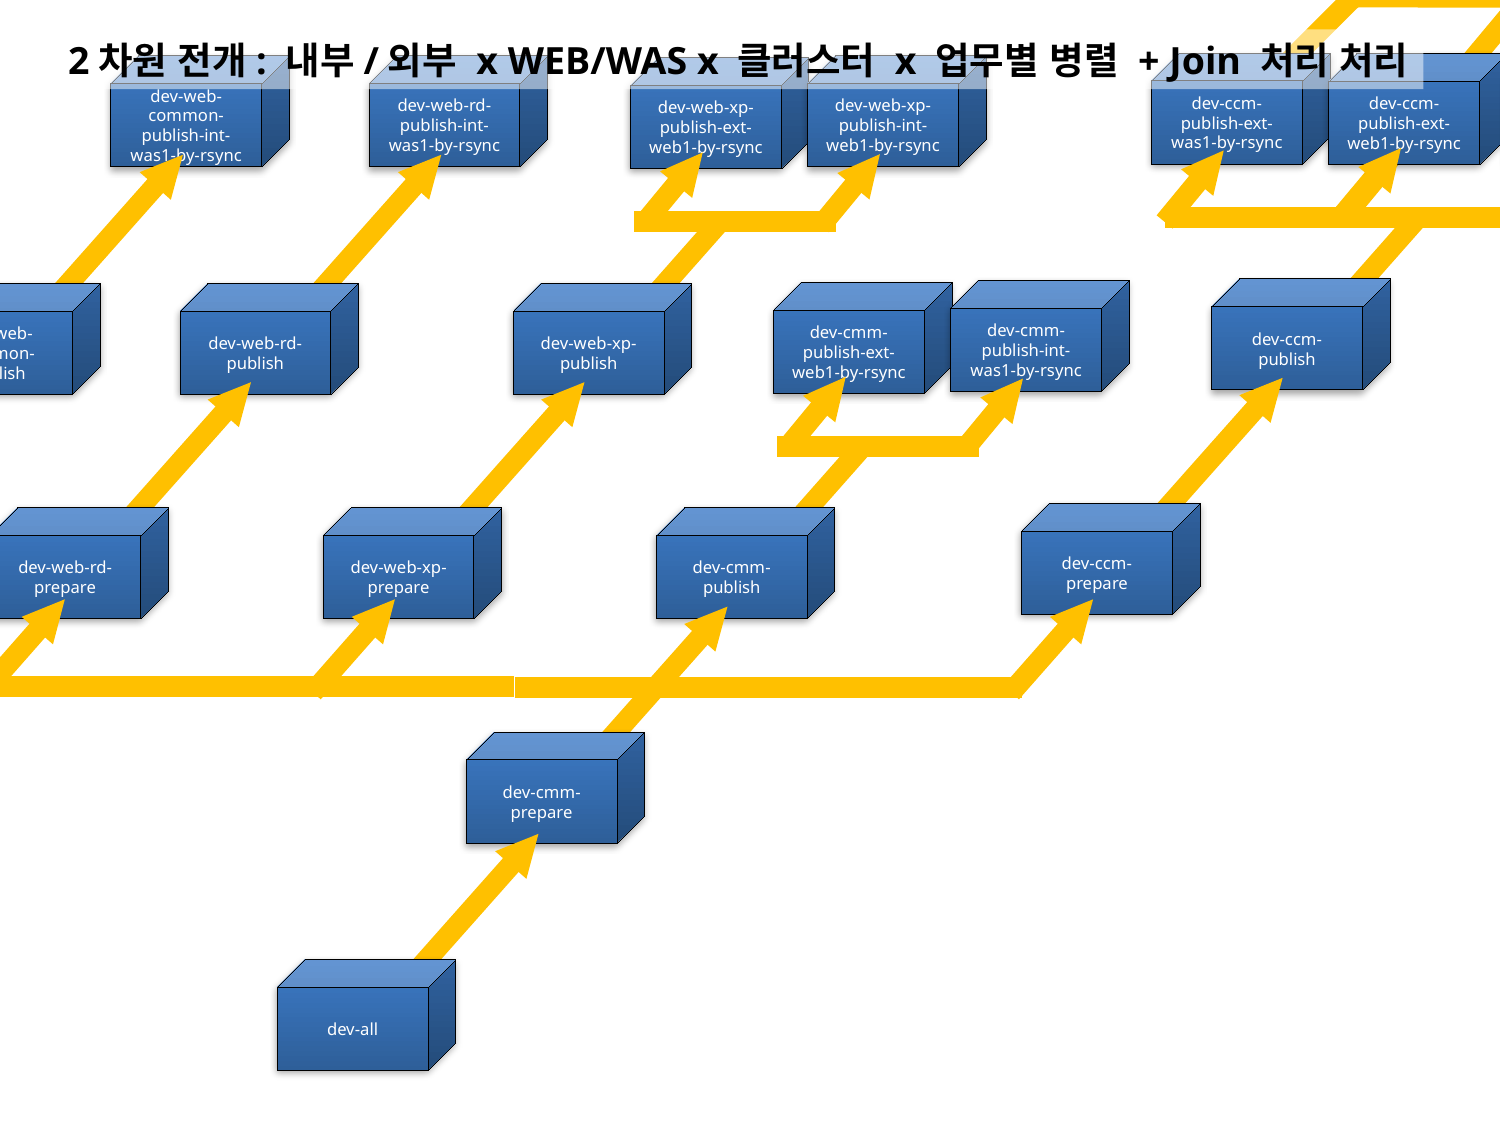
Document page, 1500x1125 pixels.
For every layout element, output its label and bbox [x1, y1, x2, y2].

text_box [0, 0, 1500, 1071]
